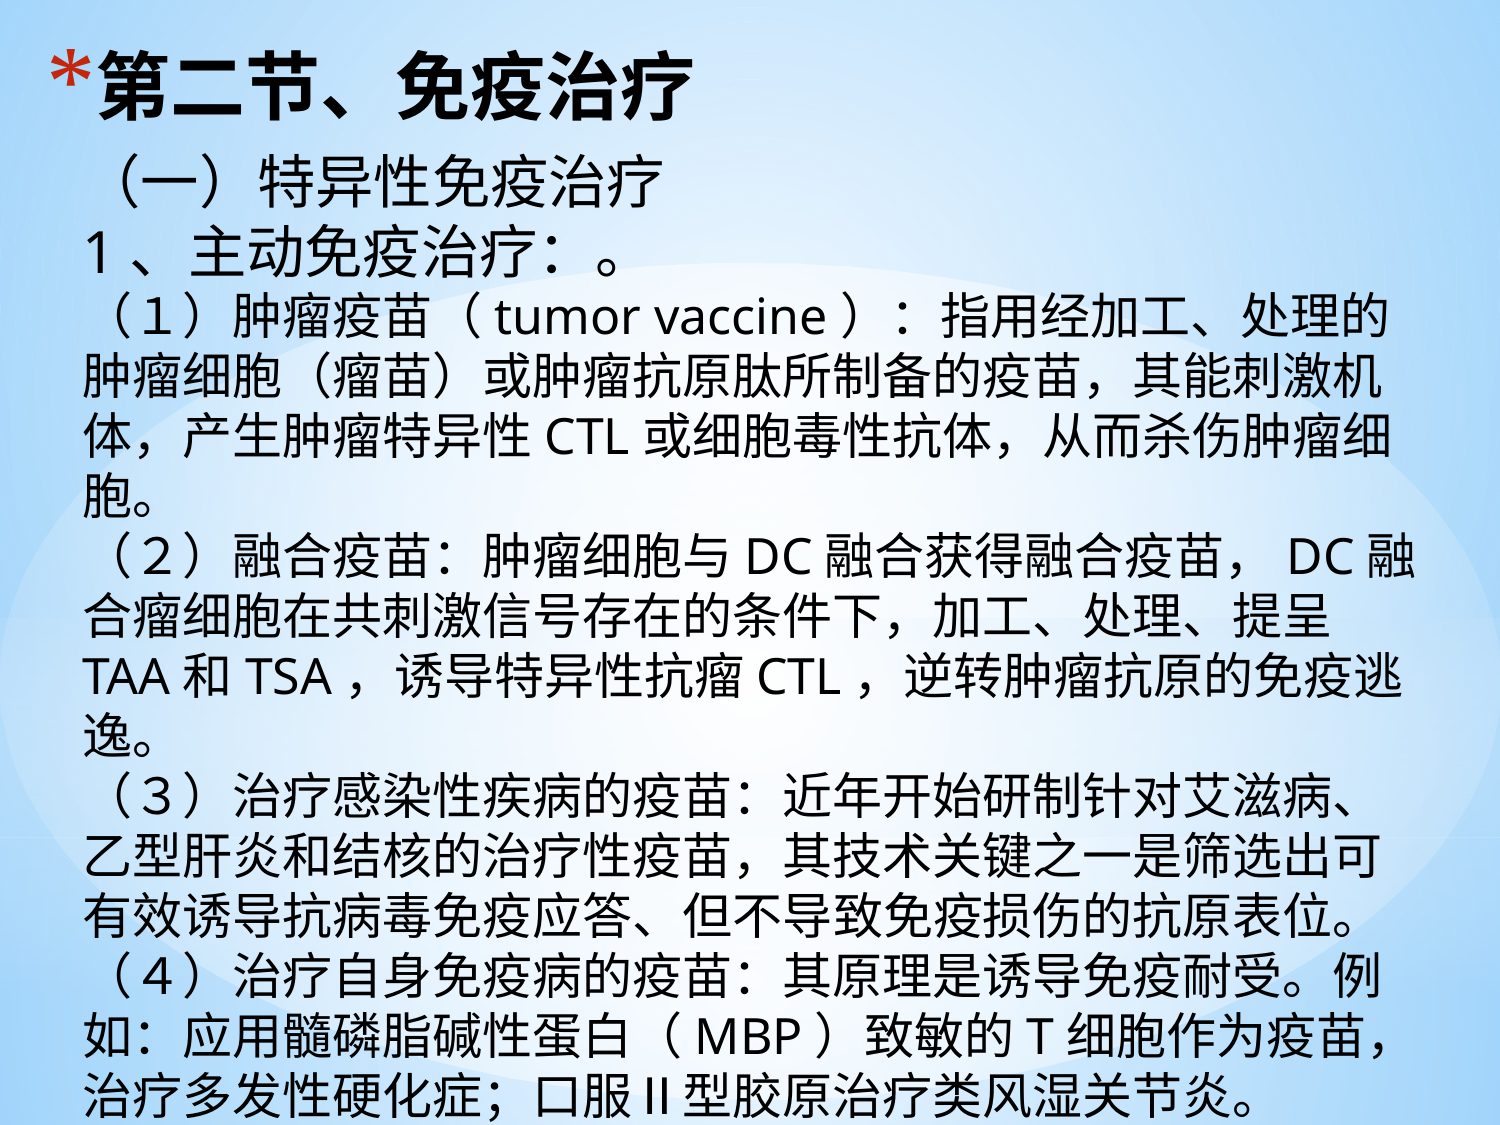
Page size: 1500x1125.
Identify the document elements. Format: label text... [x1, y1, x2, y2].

text_box （一）特异性免疫治疗 1、主动免疫治疗：。 （１）肿瘤疫苗（tumor vaccine）：指用经加工、处理的肿瘤细胞（瘤苗）或肿瘤抗原肽所制备的疫苗，其能刺激机体，产生肿瘤特异性CTL或细胞毒性抗体，从而杀伤肿瘤细胞。 （２）融合疫苗：肿瘤细胞与DC融合获得融合疫苗，DC融合瘤细胞在共刺激信号存在的条件下，加工、处理、提呈TAA和TSA，诱导特异性抗瘤CTL，逆转肿瘤抗原的免疫逃逸。 （３）治疗感染性疾病的疫苗：近年开始研制针对艾滋病、乙型肝炎和结核的治疗性疫苗，其技术关键之一是筛选出可有效诱导抗病毒免疫应答、但不导致免疫损伤的抗原表位。 （４）治疗自身免疫病的疫苗：其原理是诱导免疫耐受。例如：应用髓磷脂碱性蛋白（MBP）致敏的T细胞作为疫苗，治疗多发性硬化症；口服Ⅱ型胶原治疗类风湿关节炎。 [67, 137, 1443, 1125]
title 第二节、免疫治疗 [32, 17, 1465, 138]
